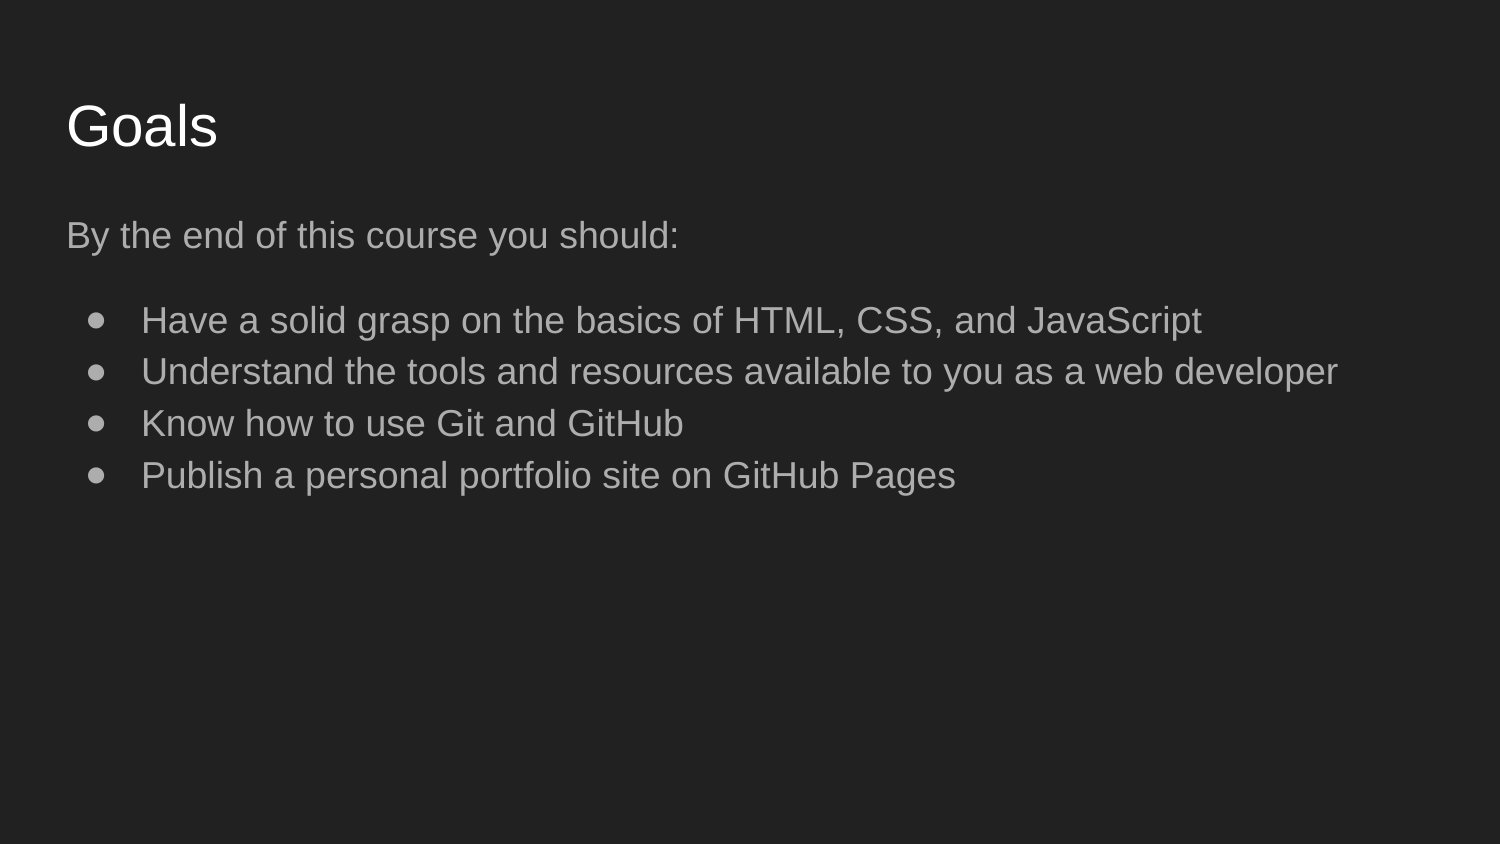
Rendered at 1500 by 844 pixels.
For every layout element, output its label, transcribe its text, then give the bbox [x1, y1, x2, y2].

list By the end of this course you should: Have a solid grasp on the basics of HTML, CSS, and JavaScript Understand the tools and resources available to you as a web developer Know how to use Git and GitHub Publish a personal portfolio site on GitHub Pages [51, 189, 1449, 750]
title Goals [51, 72, 1449, 167]
